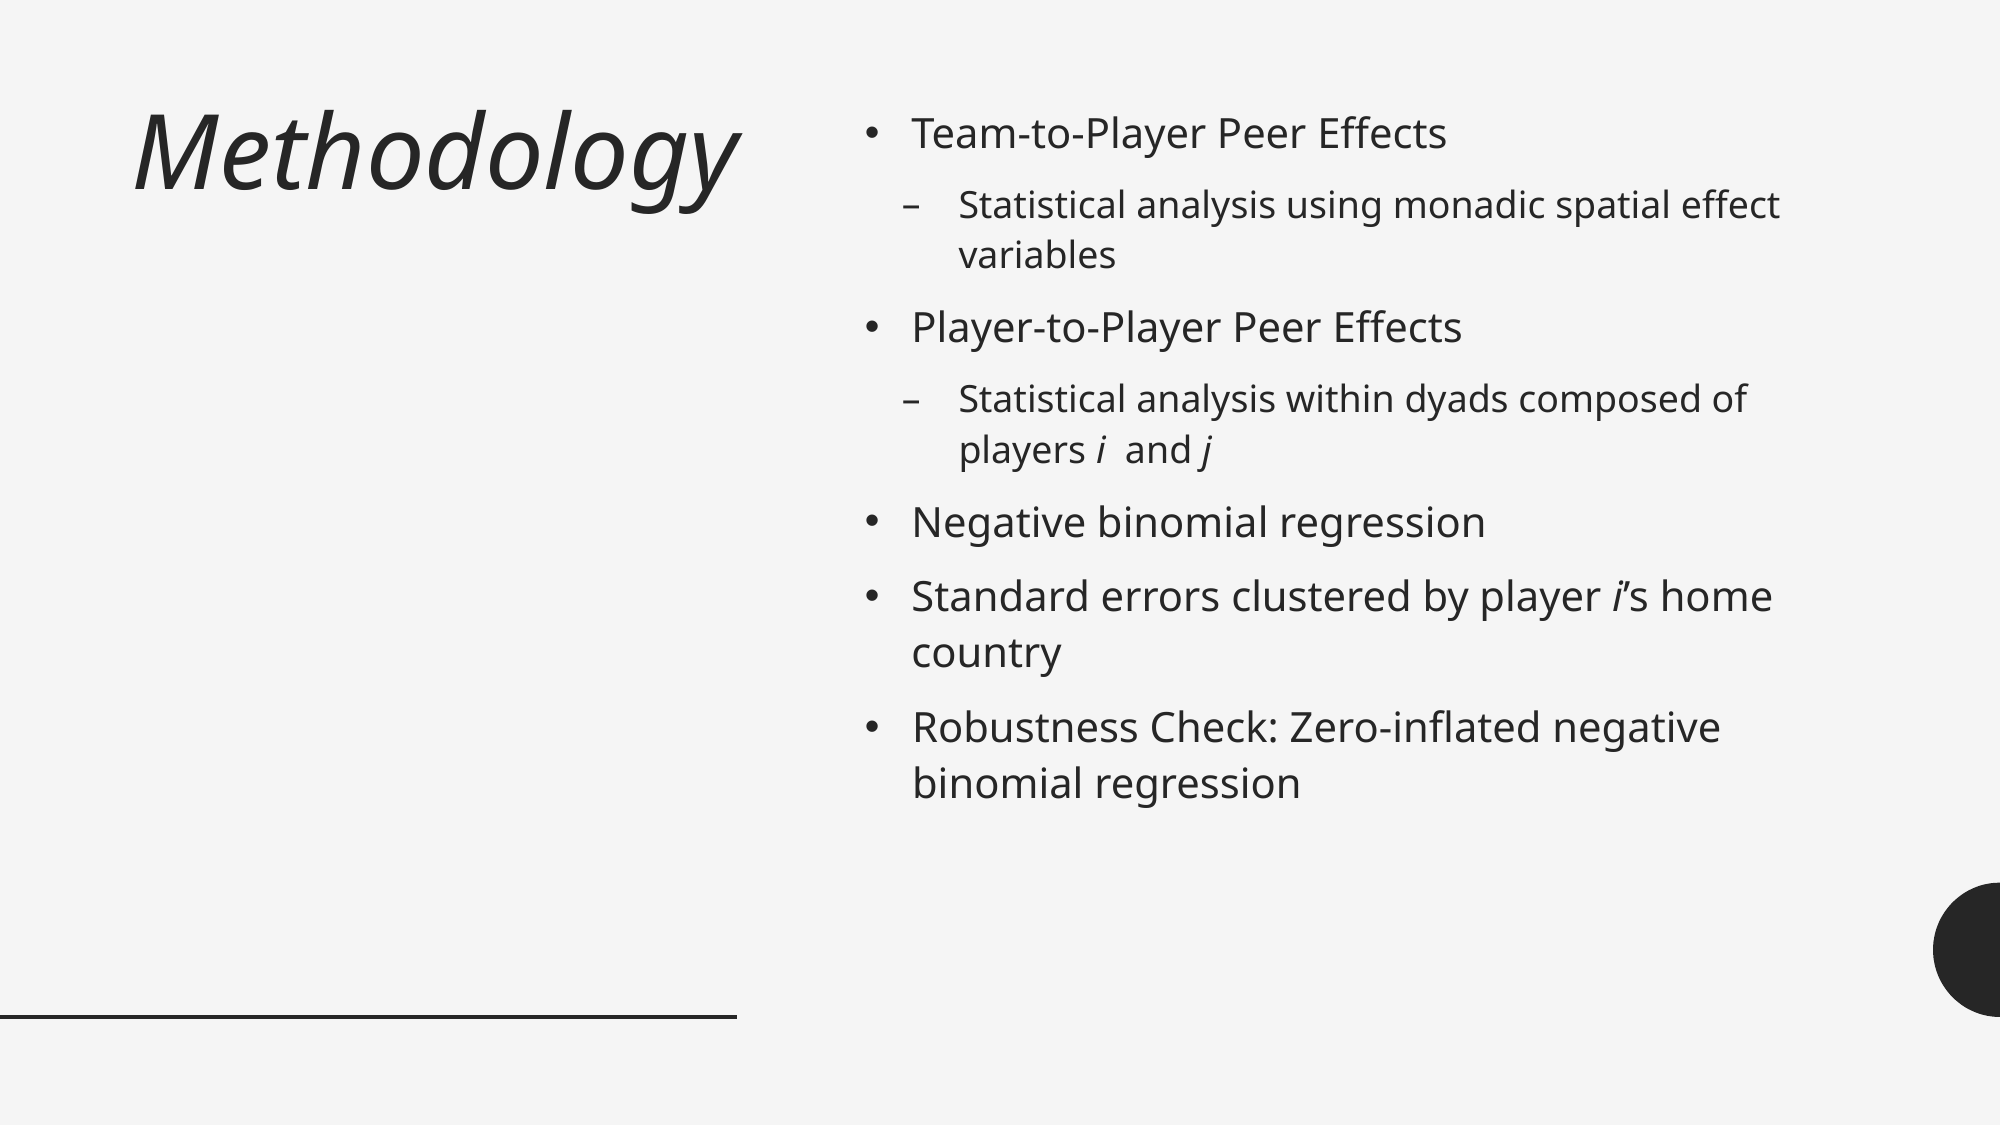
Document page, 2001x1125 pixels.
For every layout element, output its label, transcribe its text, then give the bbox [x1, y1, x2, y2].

list Team-to-Player Peer Effects Statistical analysis using monadic spatial effect variables Player-to-Player Peer Effects Statistical analysis within dyads composed of players i and j Negative binomial regression Standard errors clustered by player i’s home country Robustness Check: Zero-inflated negative binomial regression [849, 93, 1875, 1022]
title Methodology [83, 91, 754, 905]
